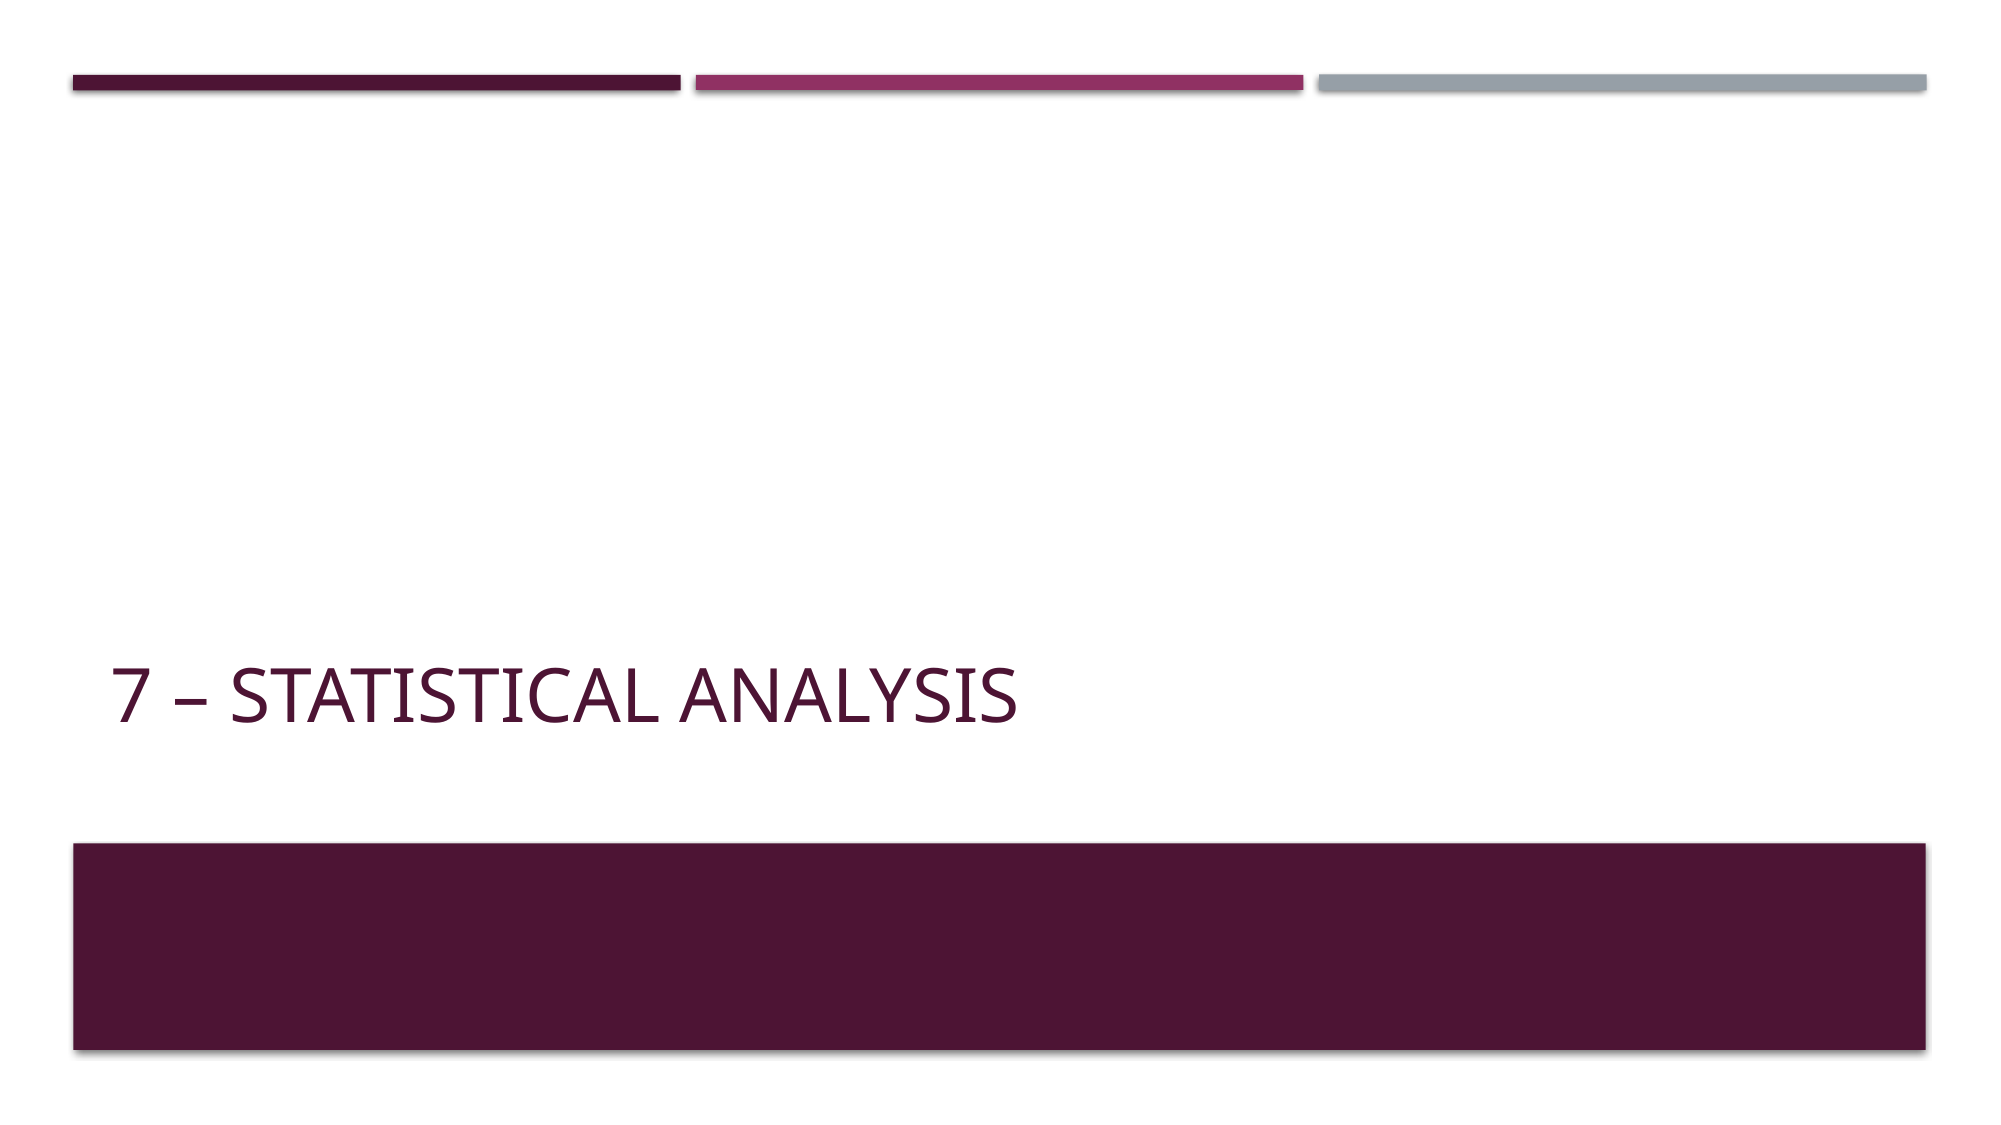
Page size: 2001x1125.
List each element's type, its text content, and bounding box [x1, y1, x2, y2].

title 7 – Statistical analysis [95, 499, 1905, 745]
